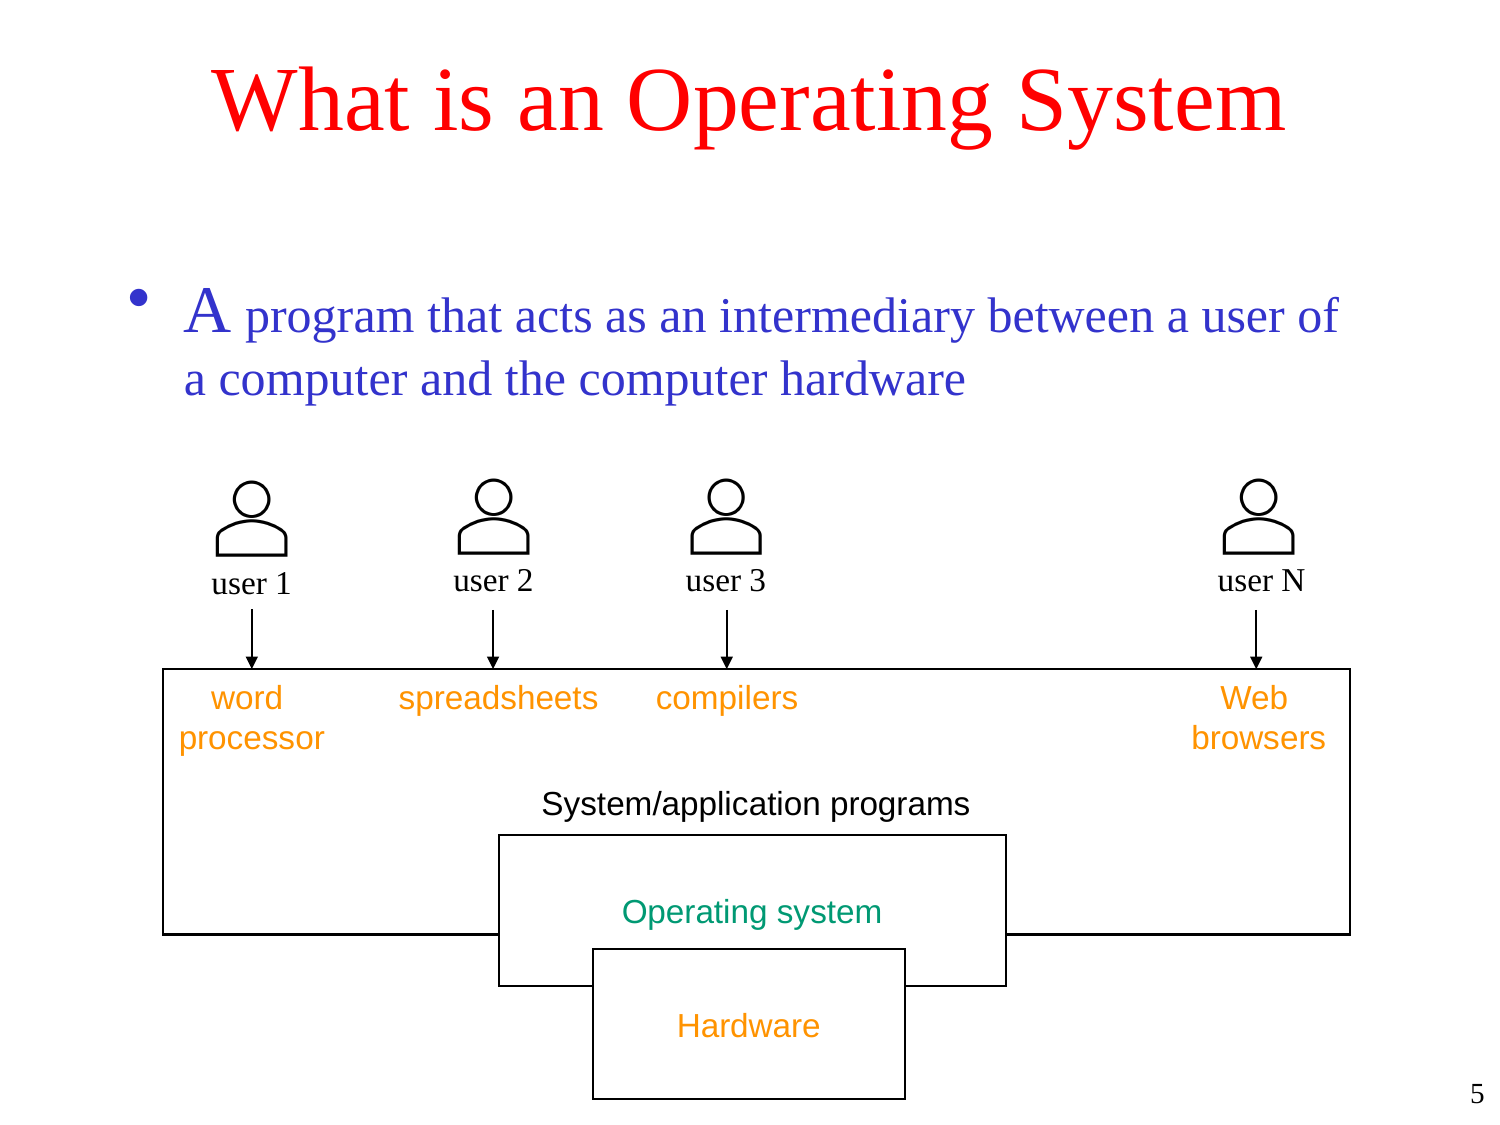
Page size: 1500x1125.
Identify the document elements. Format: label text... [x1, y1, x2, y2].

text_box user 2 [438, 551, 549, 606]
picture [442, 465, 545, 568]
list A program that acts as an intermediary between a user of a computer and the computer hardware [112, 258, 1388, 1000]
slide_number 5 [1433, 1066, 1500, 1125]
text_box user N [1202, 550, 1321, 606]
text_box user 1 [196, 554, 307, 609]
text_box Operating system [498, 834, 1007, 987]
text_box Hardware [592, 948, 906, 1100]
picture [200, 467, 303, 570]
picture [1207, 465, 1310, 568]
text_box System/application programs [162, 668, 1351, 936]
text_box spreadsheets [383, 669, 614, 724]
text_box word processor [163, 669, 340, 764]
text_box Web browsers [1176, 669, 1342, 764]
text_box compilers [640, 669, 814, 724]
picture [674, 465, 777, 568]
title What is an Operating System [112, 0, 1388, 188]
text_box user 3 [670, 550, 782, 606]
